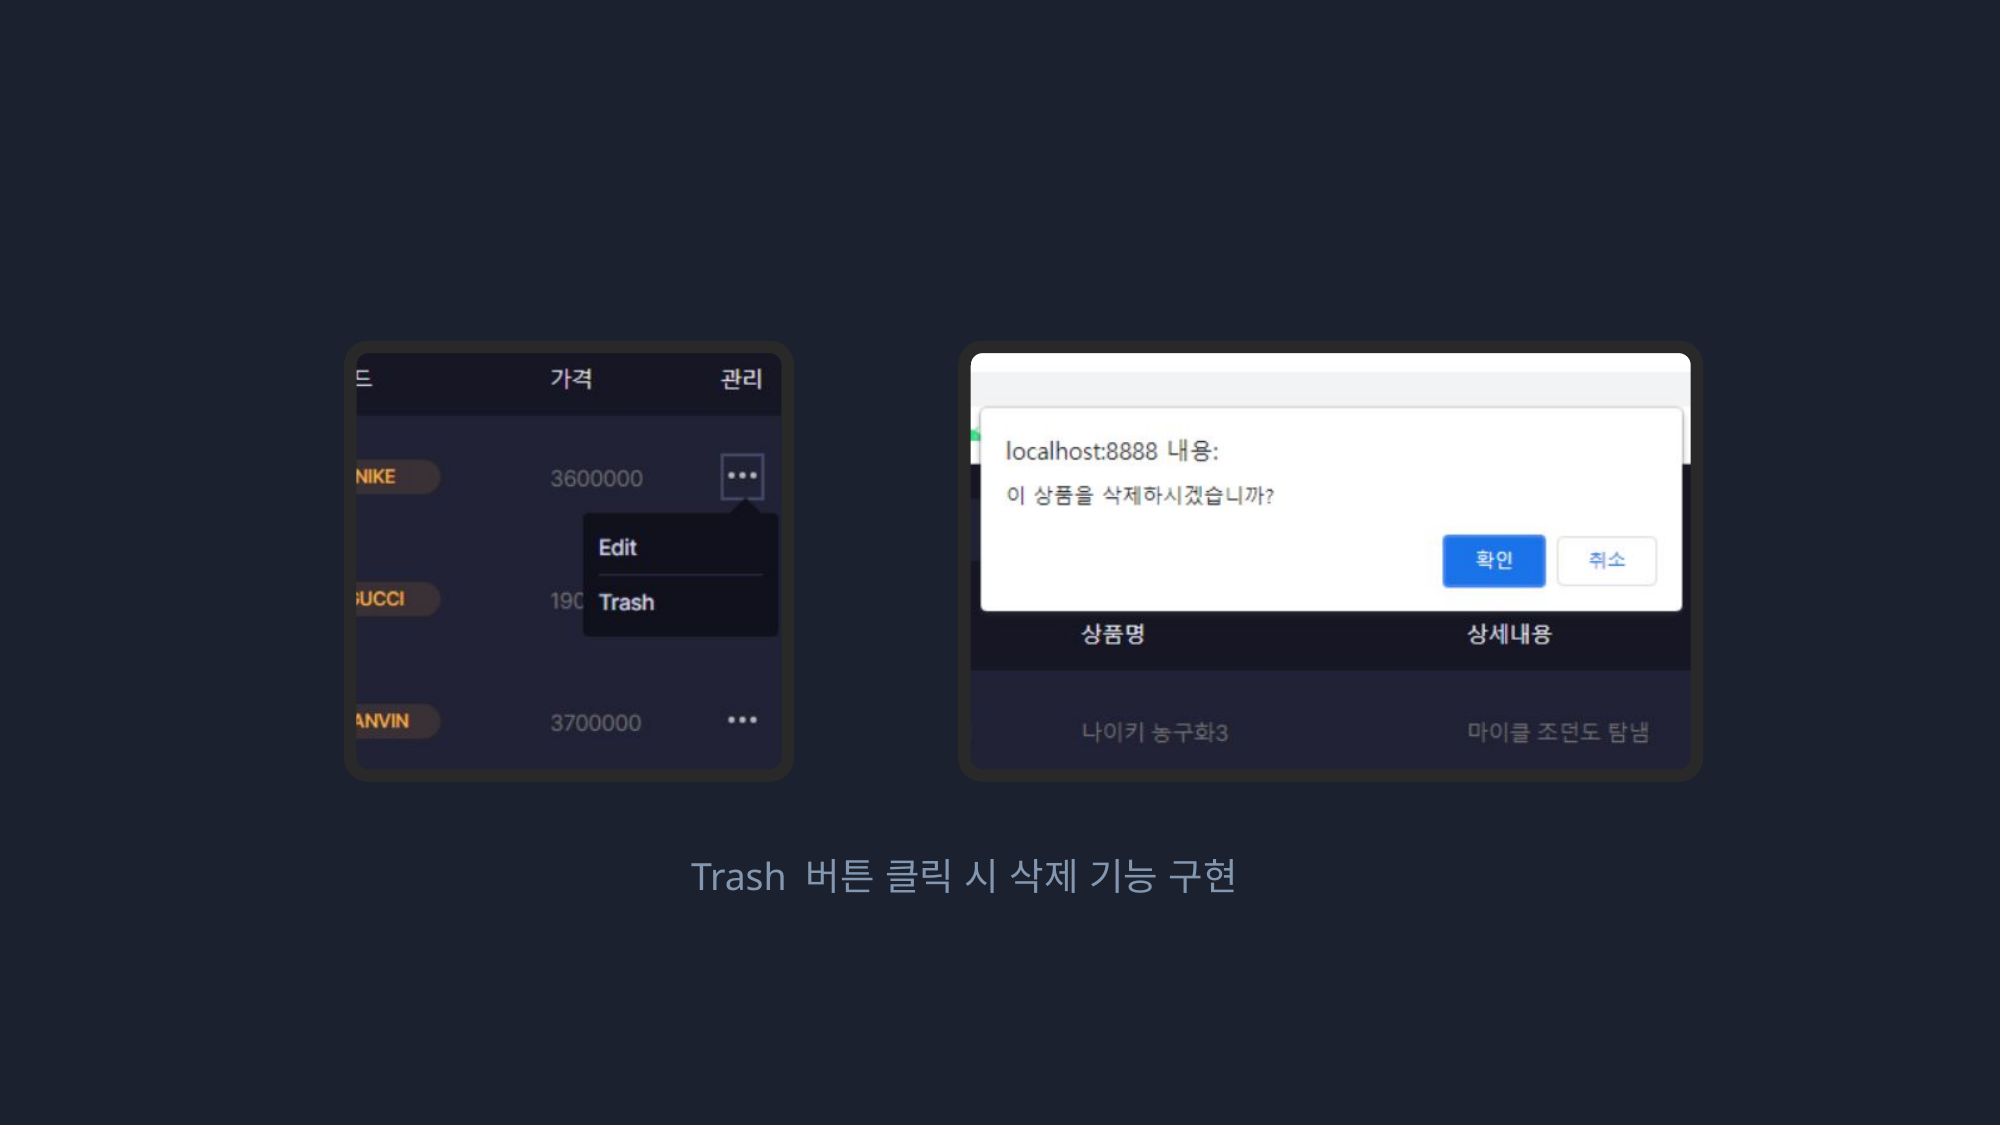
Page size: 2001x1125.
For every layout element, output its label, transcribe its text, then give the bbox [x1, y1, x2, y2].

text_box Trash 버튼 클릭 시 삭제 기능 구현 [491, 845, 1437, 906]
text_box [350, 346, 1698, 776]
